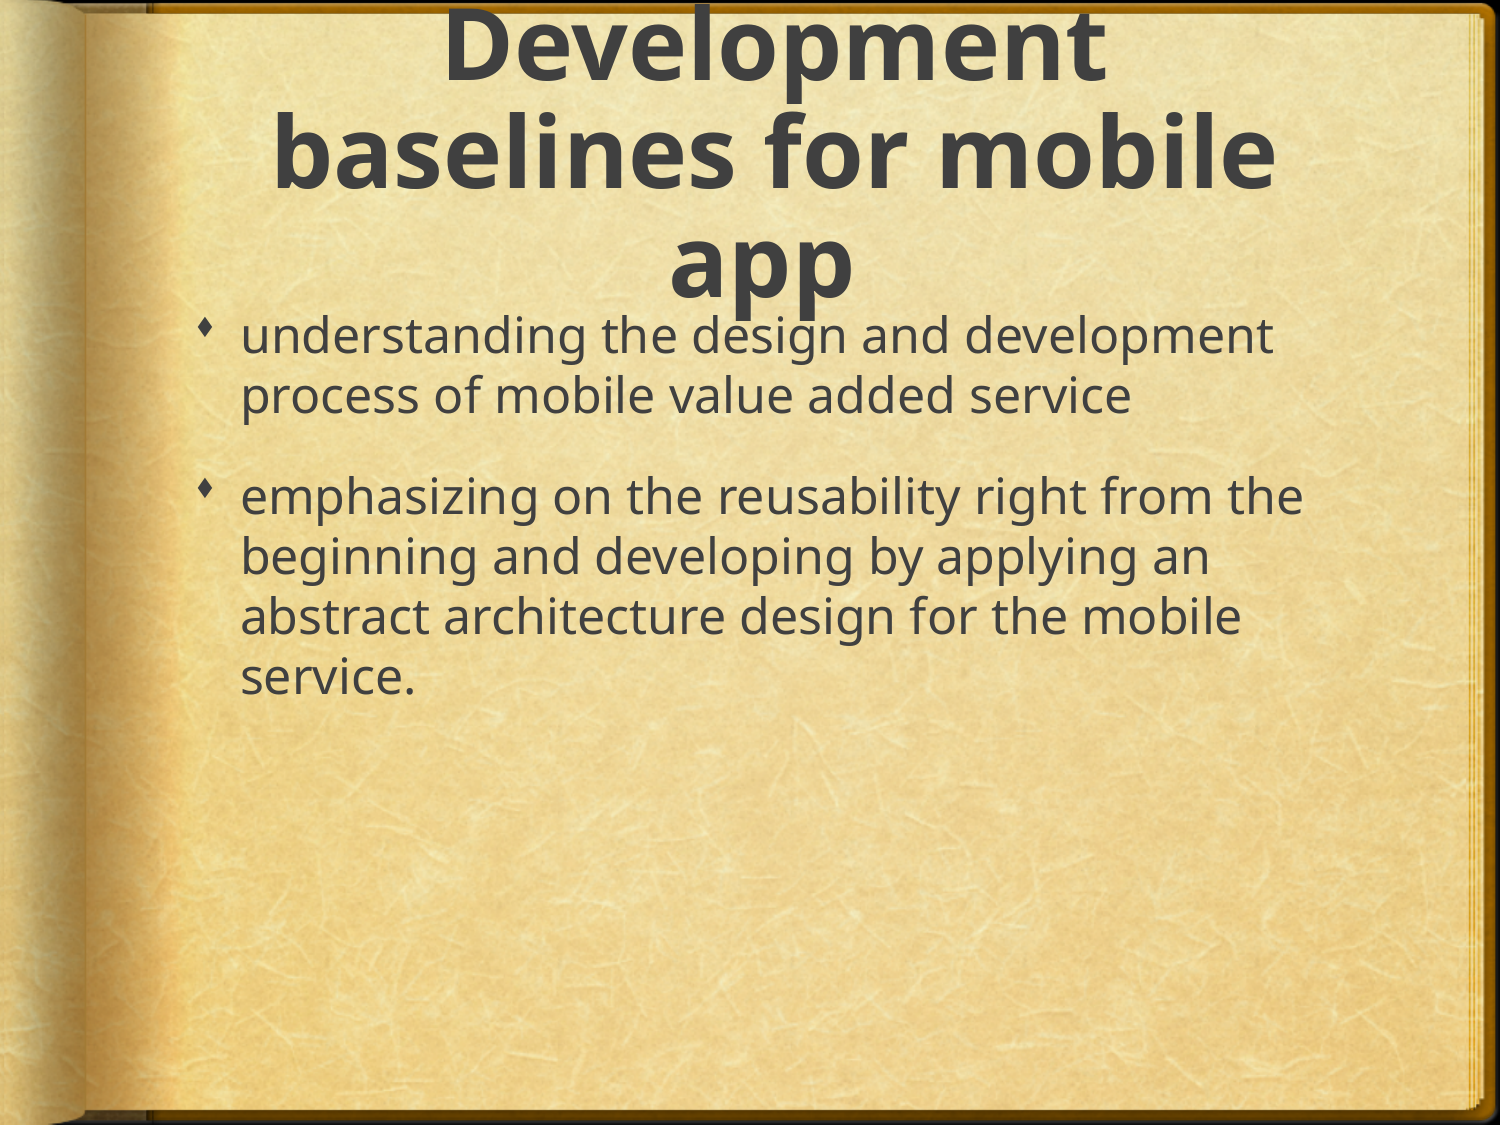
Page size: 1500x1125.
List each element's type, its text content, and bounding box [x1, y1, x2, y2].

picture [0, 0, 1500, 1125]
title Development baselines for mobile app [178, 45, 1372, 265]
list understanding the design and development process of mobile value added service emphasizing on the reusability right from the beginning and developing by applying an abstract architecture design for the mobile service. [178, 295, 1372, 1005]
